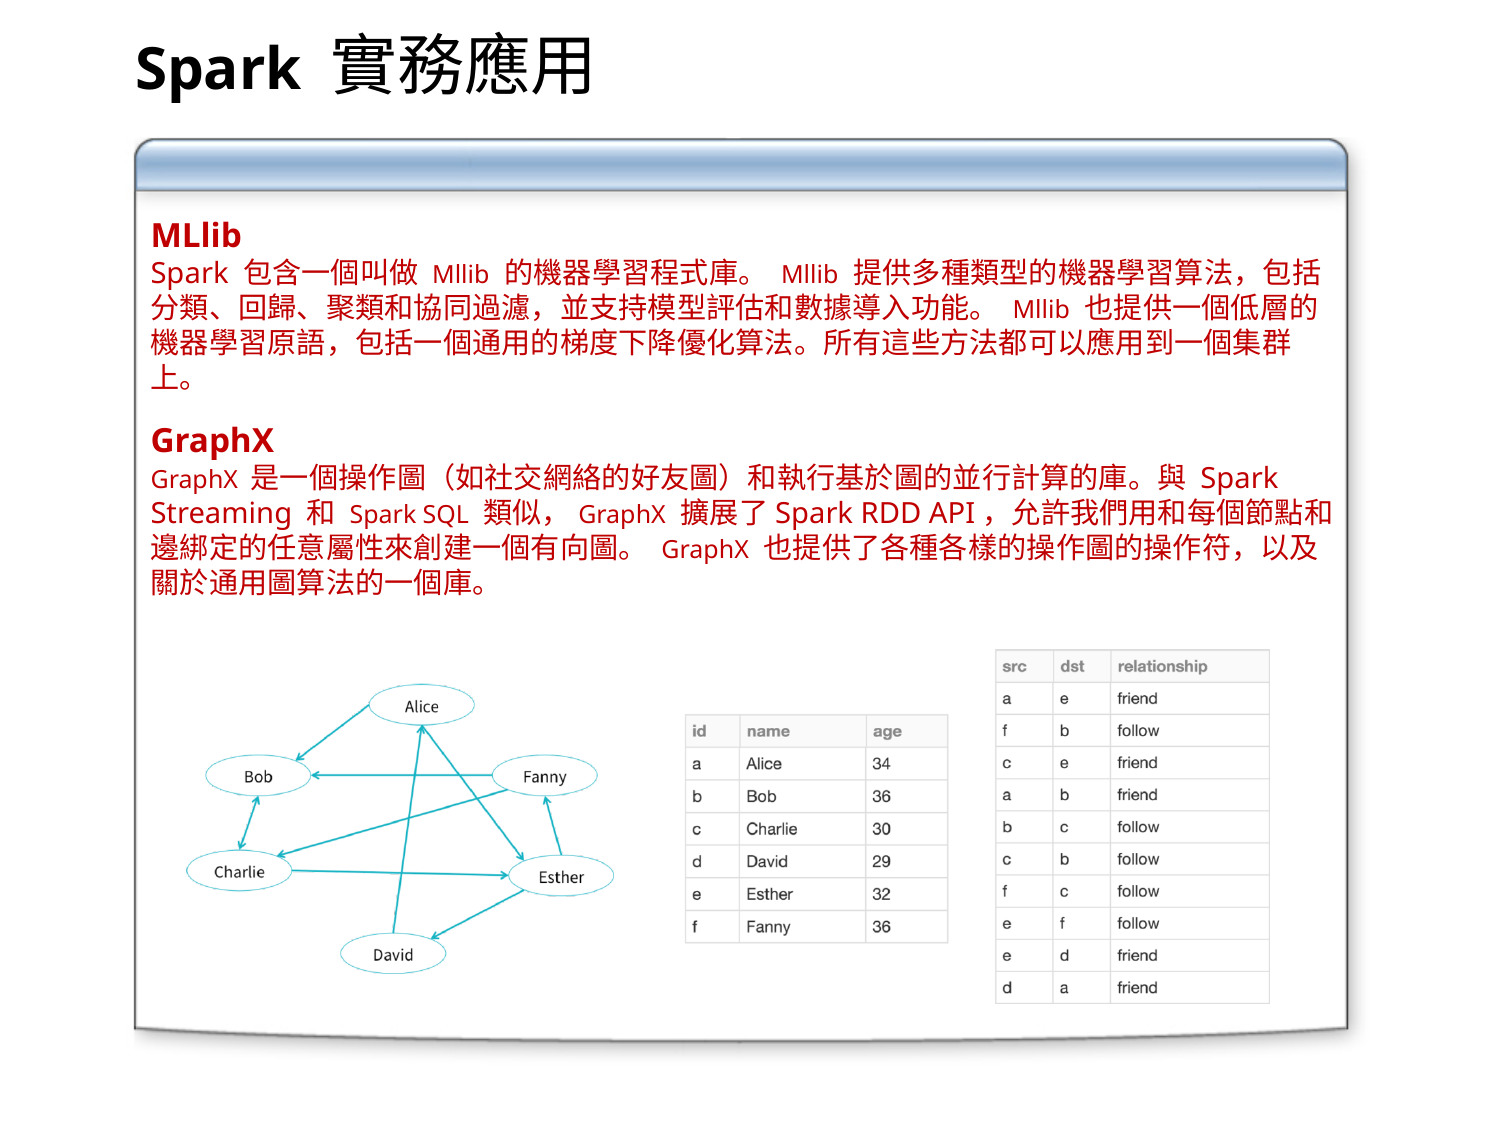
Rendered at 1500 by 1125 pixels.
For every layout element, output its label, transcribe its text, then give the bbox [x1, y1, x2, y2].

text_box MLlib Spark 包含一個叫做 Mllib 的機器學習程式庫。 Mllib 提供多種類型的機器學習算法，包括分類、回歸、聚類和協同過濾，並支持模型評估和數據導入功能。 Mllib 也提供一個低層的機器學習原語，包括一個通用的梯度下降優化算法。所有這些方法都可以應用到一個集群上。 GraphX GraphX​​ 是一個操作圖（如社交網絡的好友圖）和執行基於圖的並行計算的庫。與 Spark Streaming 和 Spark SQL 類似，GraphX​​ 擴展了Spark RDD API，允許我們用和每個節點和邊綁定的任意屬性來創建一個有向圖。 GraphX​​ 也提供了各種各樣的操作圖的操作符，以及關於通用圖算法的一個庫。 [143, 207, 1342, 607]
title Spark 實務應用 [134, 0, 1343, 139]
picture [125, 137, 1375, 1075]
